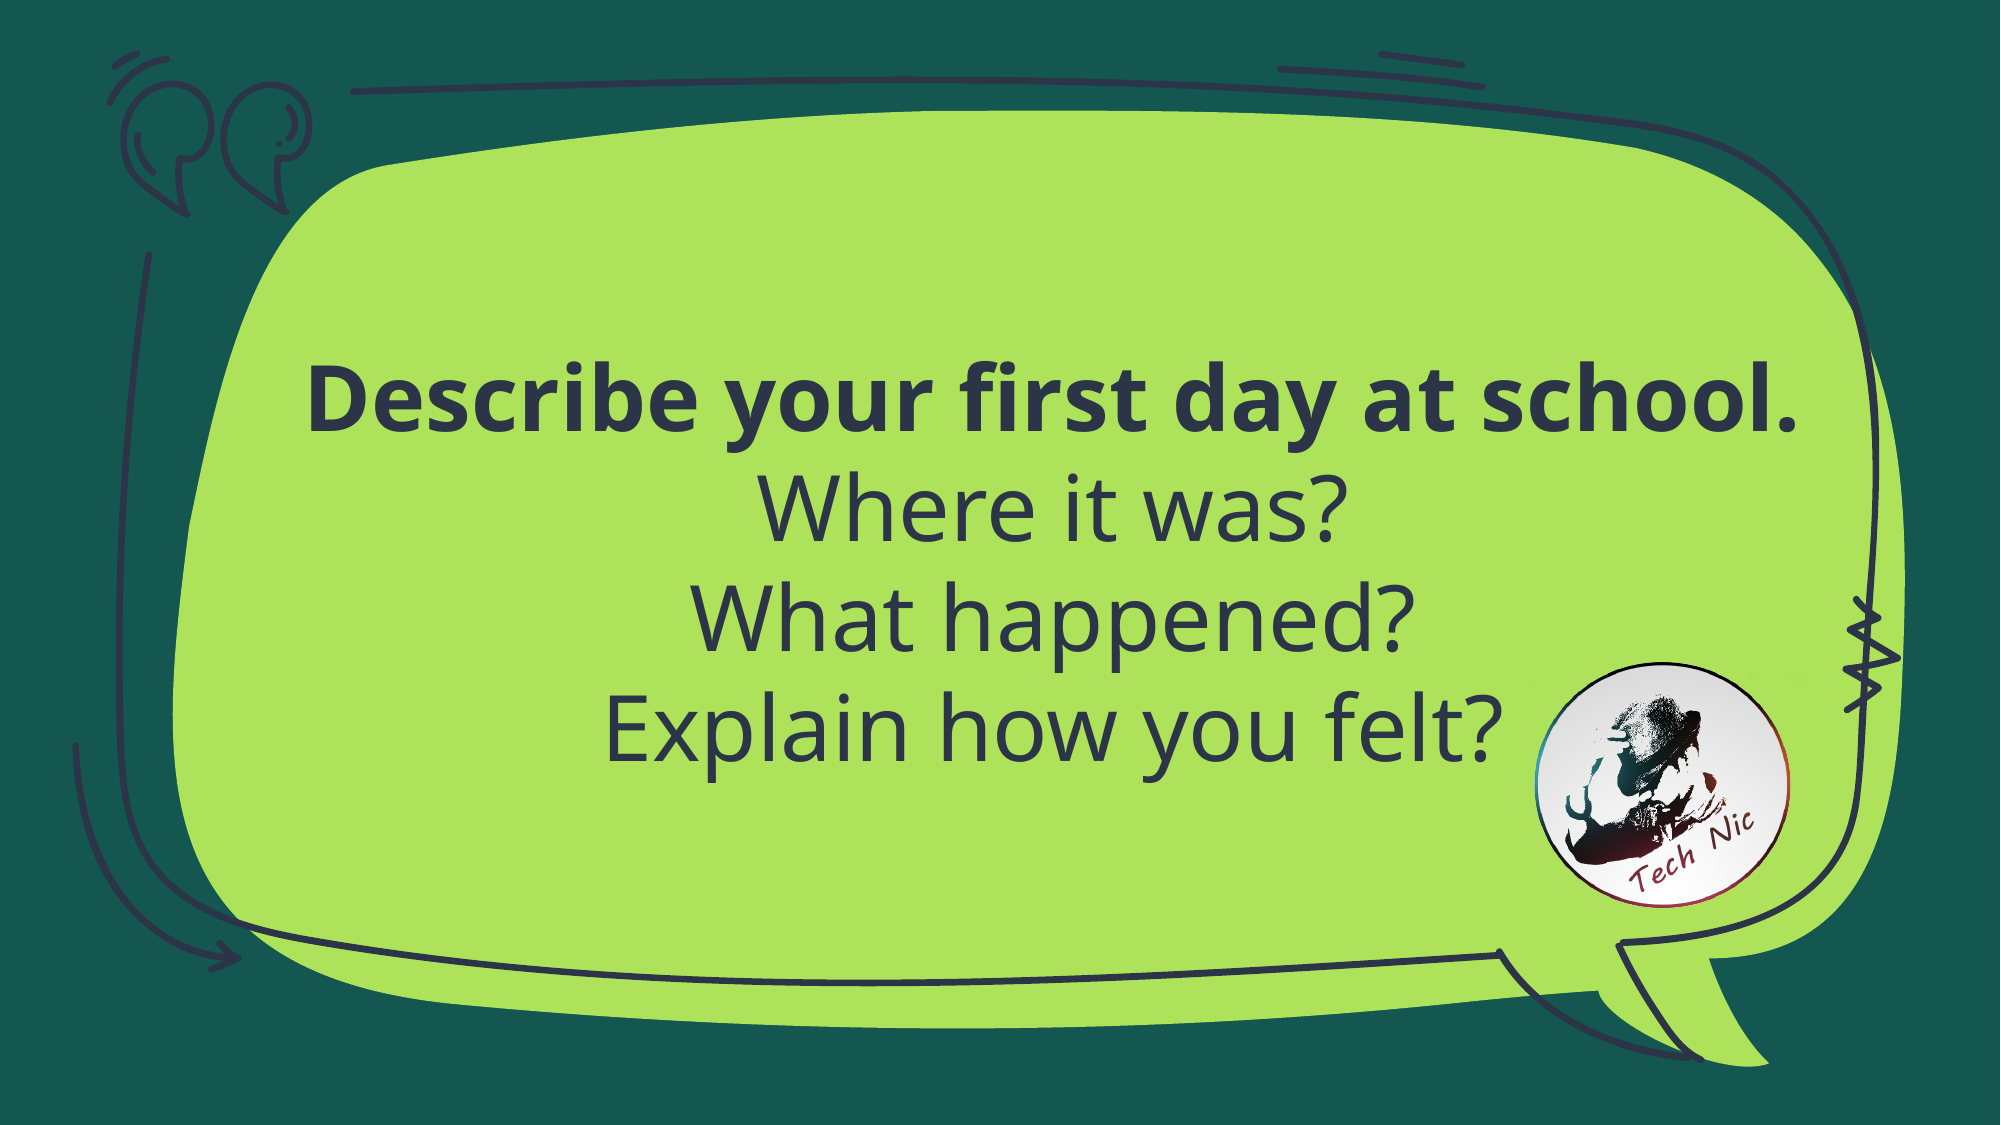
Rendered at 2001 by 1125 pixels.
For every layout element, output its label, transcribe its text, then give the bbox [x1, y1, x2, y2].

picture [1516, 638, 1811, 933]
list Describe your first day at school. Where it was? What happened? Explain how you felt? [278, 311, 1829, 918]
